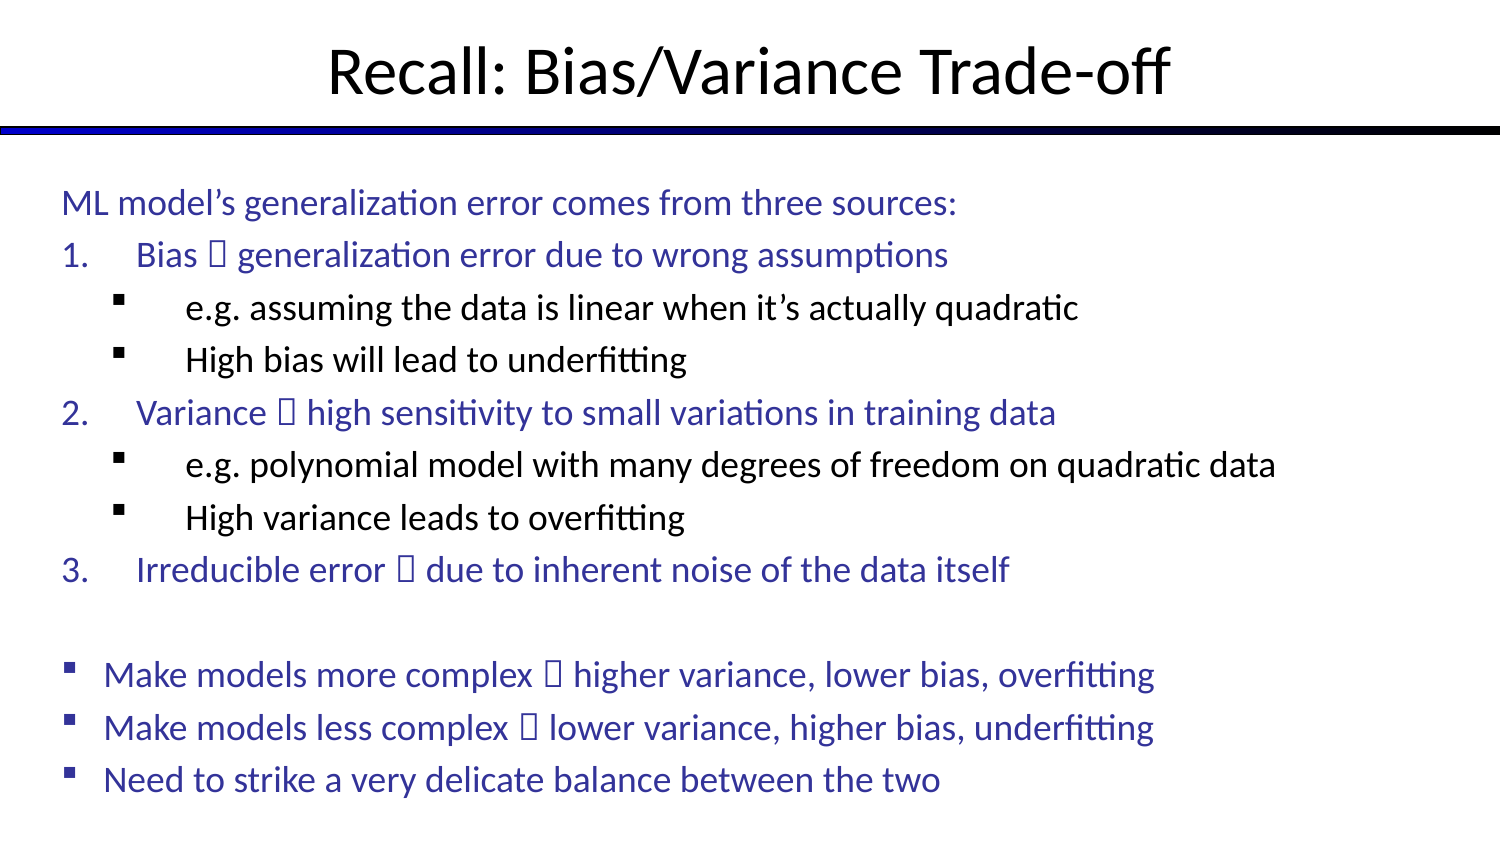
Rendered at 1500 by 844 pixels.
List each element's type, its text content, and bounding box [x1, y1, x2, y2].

title Recall: Bias/Variance Trade-off [0, 0, 1500, 138]
list ML model’s generalization error comes from three sources: Bias  generalization error due to wrong assumptions e.g. assuming the data is linear when it’s actually quadratic High bias will lead to underfitting Variance  high sensitivity to small variations in training data e.g. polynomial model with many degrees of freedom on quadratic data High variance leads to overfitting Irreducible error  due to inherent noise of the data itself Make models more complex  higher variance, lower bias, overfitting Make models less complex  lower variance, higher bias, underfitting Need to strike a very delicate balance between the two [49, 171, 1451, 754]
